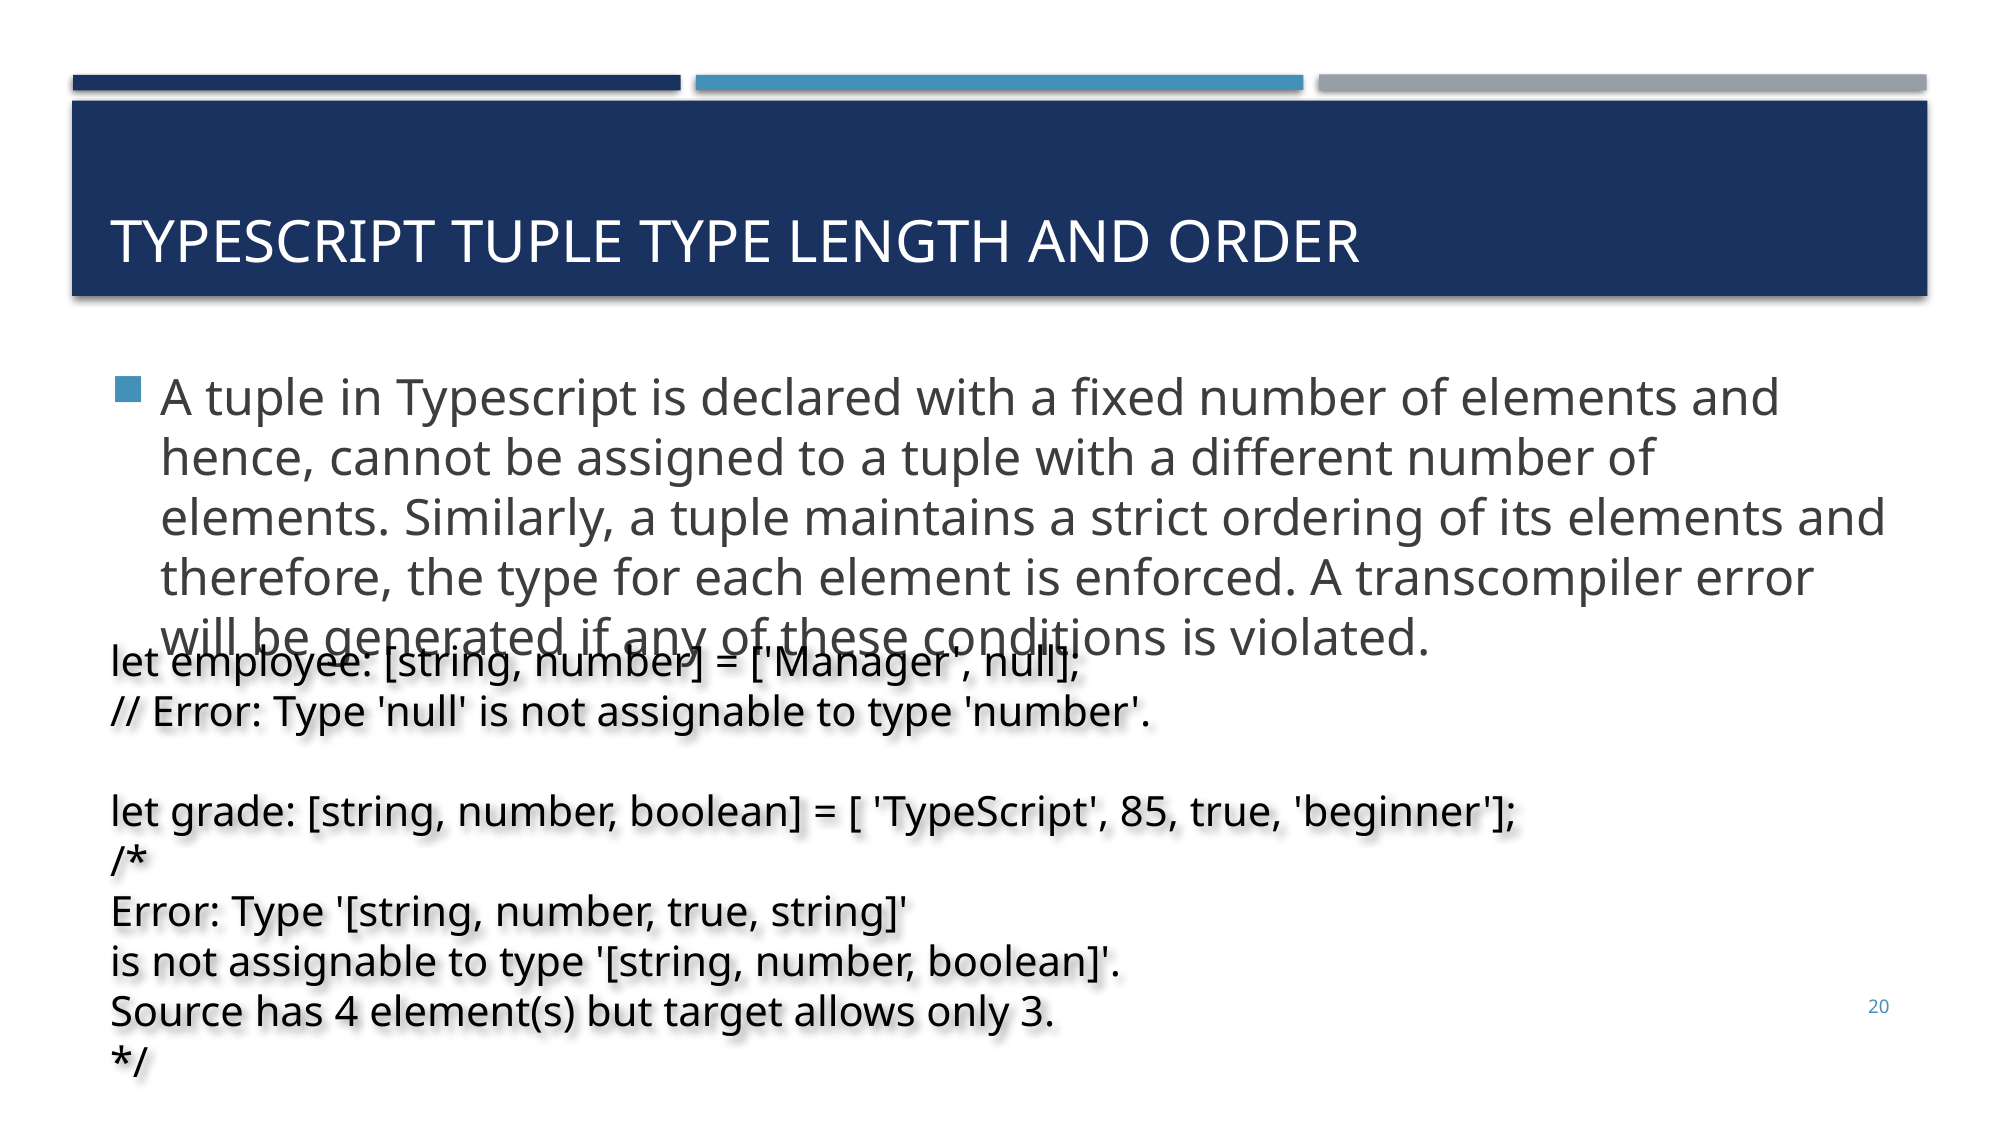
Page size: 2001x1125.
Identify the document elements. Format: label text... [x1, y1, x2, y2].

list A tuple in Typescript is declared with a fixed number of elements and hence, cannot be assigned to a tuple with a different number of elements. Similarly, a tuple maintains a strict ordering of its elements and therefore, the type for each element is enforced. A transcompiler error will be generated if any of these conditions is violated. [95, 357, 1905, 627]
title TypeScript Tuple Type Length and Order [95, 115, 1905, 282]
text_box let employee: [string, number] = ['Manager', null]; // Error: Type 'null' is not assignable to type 'number'. let grade: [string, number, boolean] = [ 'TypeScript', 85, true, 'beginner']; /* Error: Type '[string, number, true, string]' is not assignable to type '[string, number, boolean]'. Source has 4 element(s) but target allows only 3. */ [95, 627, 1905, 1093]
